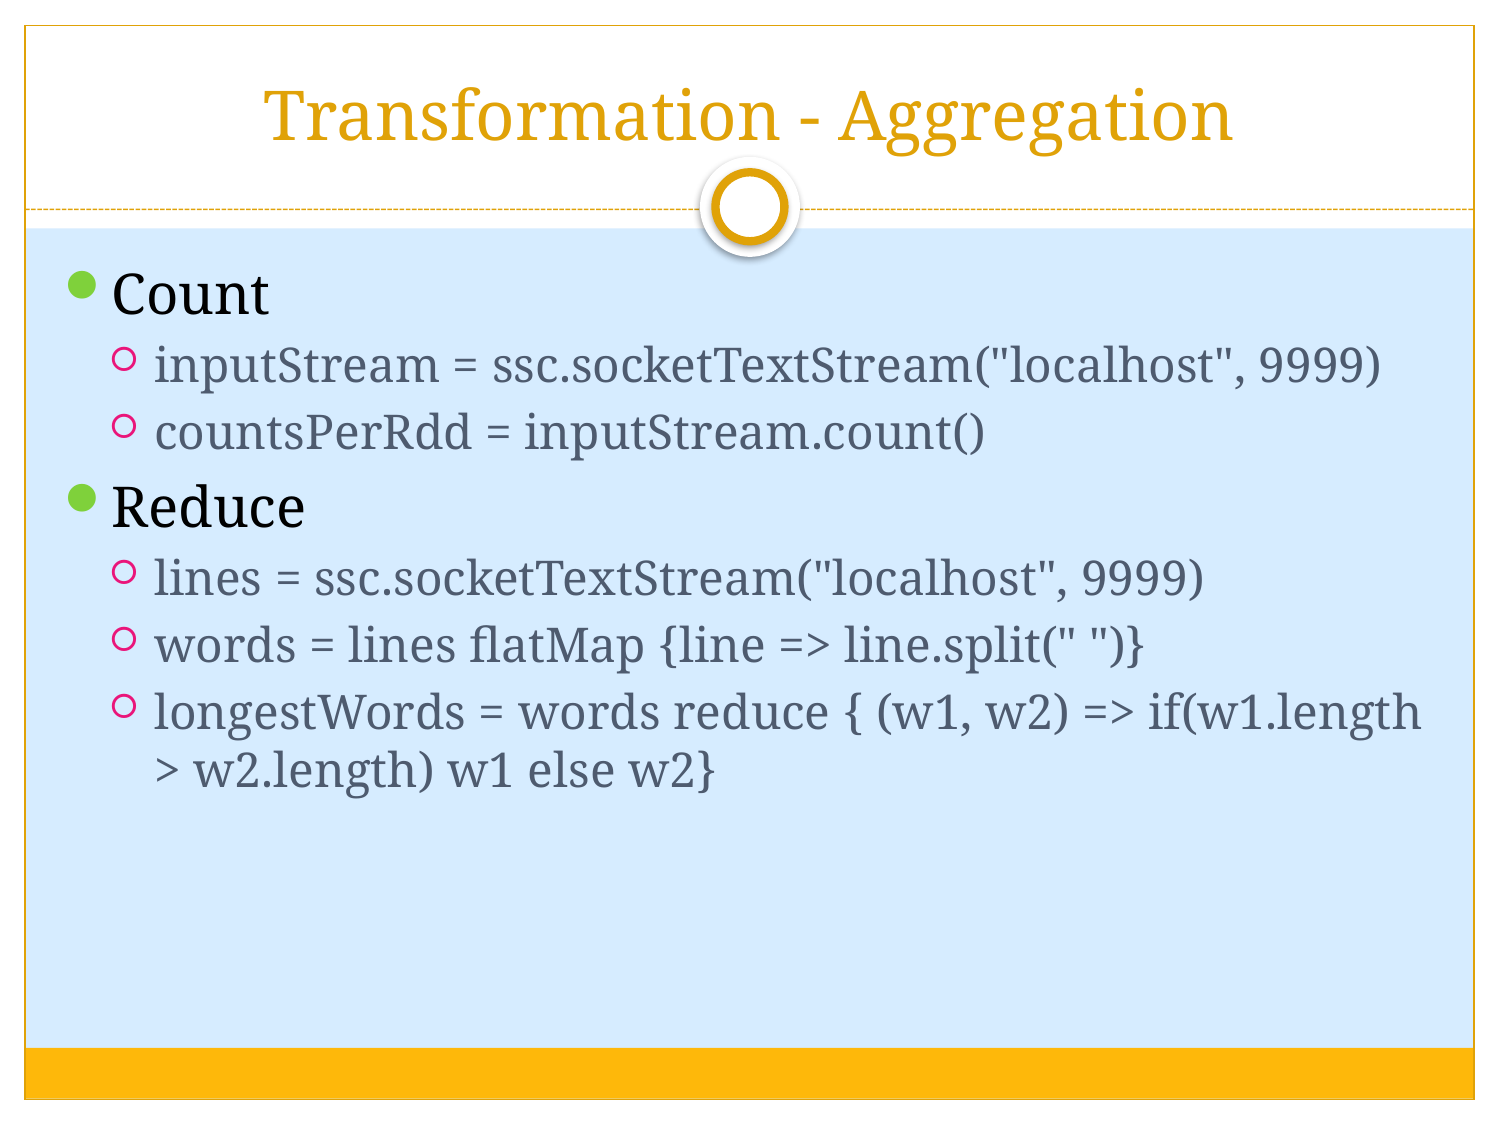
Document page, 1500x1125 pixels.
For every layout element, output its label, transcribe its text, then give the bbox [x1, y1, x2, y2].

title Transformation - Aggregation [49, 37, 1450, 162]
list Count inputStream = ssc.socketTextStream("localhost", 9999) countsPerRdd = inputStream.count() Reduce lines = ssc.socketTextStream("localhost", 9999) words = lines flatMap {line => line.split(" ")} longestWords = words reduce { (w1, w2) => if(w1.length > w2.length) w1 else w2} [49, 250, 1445, 1001]
